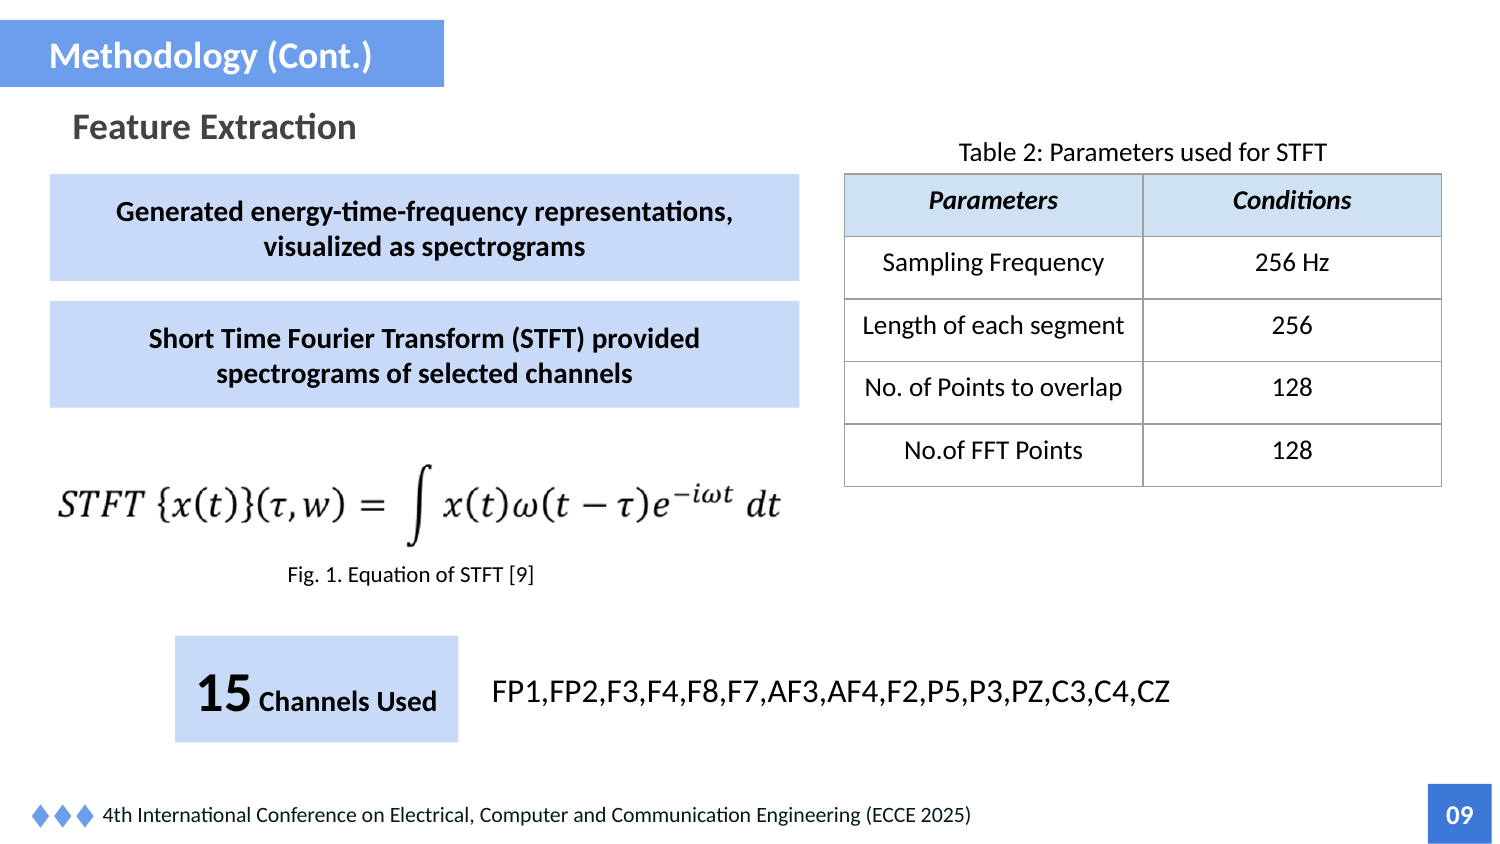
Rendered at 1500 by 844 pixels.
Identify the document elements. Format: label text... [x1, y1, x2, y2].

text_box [31, 787, 1378, 844]
text_box 15 Channels Used [175, 635, 459, 743]
text_box Generated energy-time-frequency representations, visualized as spectrograms [50, 174, 800, 281]
table_cell 256 Hz [1144, 237, 1441, 298]
picture [40, 463, 814, 554]
text_box Short Time Fourier Transform (STFT) provided spectrograms of selected channels [50, 300, 800, 408]
table_header Parameters [845, 175, 1142, 236]
text_box Methodology (Cont.) [0, 19, 445, 87]
text_box Fig. 1. Equation of STFT [9] [124, 562, 698, 601]
table_cell No.of FFT Points [845, 425, 1142, 486]
table_cell Length of each segment [845, 300, 1142, 361]
text_box FP1,FP2,F3,F4,F8,F7,AF3,AF4,F2,P5,P3,PZ,C3,C4,CZ [476, 653, 1357, 724]
table_cell No. of Points to overlap [845, 362, 1142, 423]
text_box 09 [1427, 783, 1492, 844]
table_cell 128 [1144, 425, 1441, 486]
table_header Conditions [1144, 175, 1441, 236]
table_cell 256 [1144, 300, 1441, 361]
table_cell 128 [1144, 362, 1441, 423]
text_box Table 2: Parameters used for STFT [856, 119, 1430, 182]
table_cell Sampling Frequency [845, 237, 1142, 298]
text_box Feature Extraction [57, 87, 445, 162]
